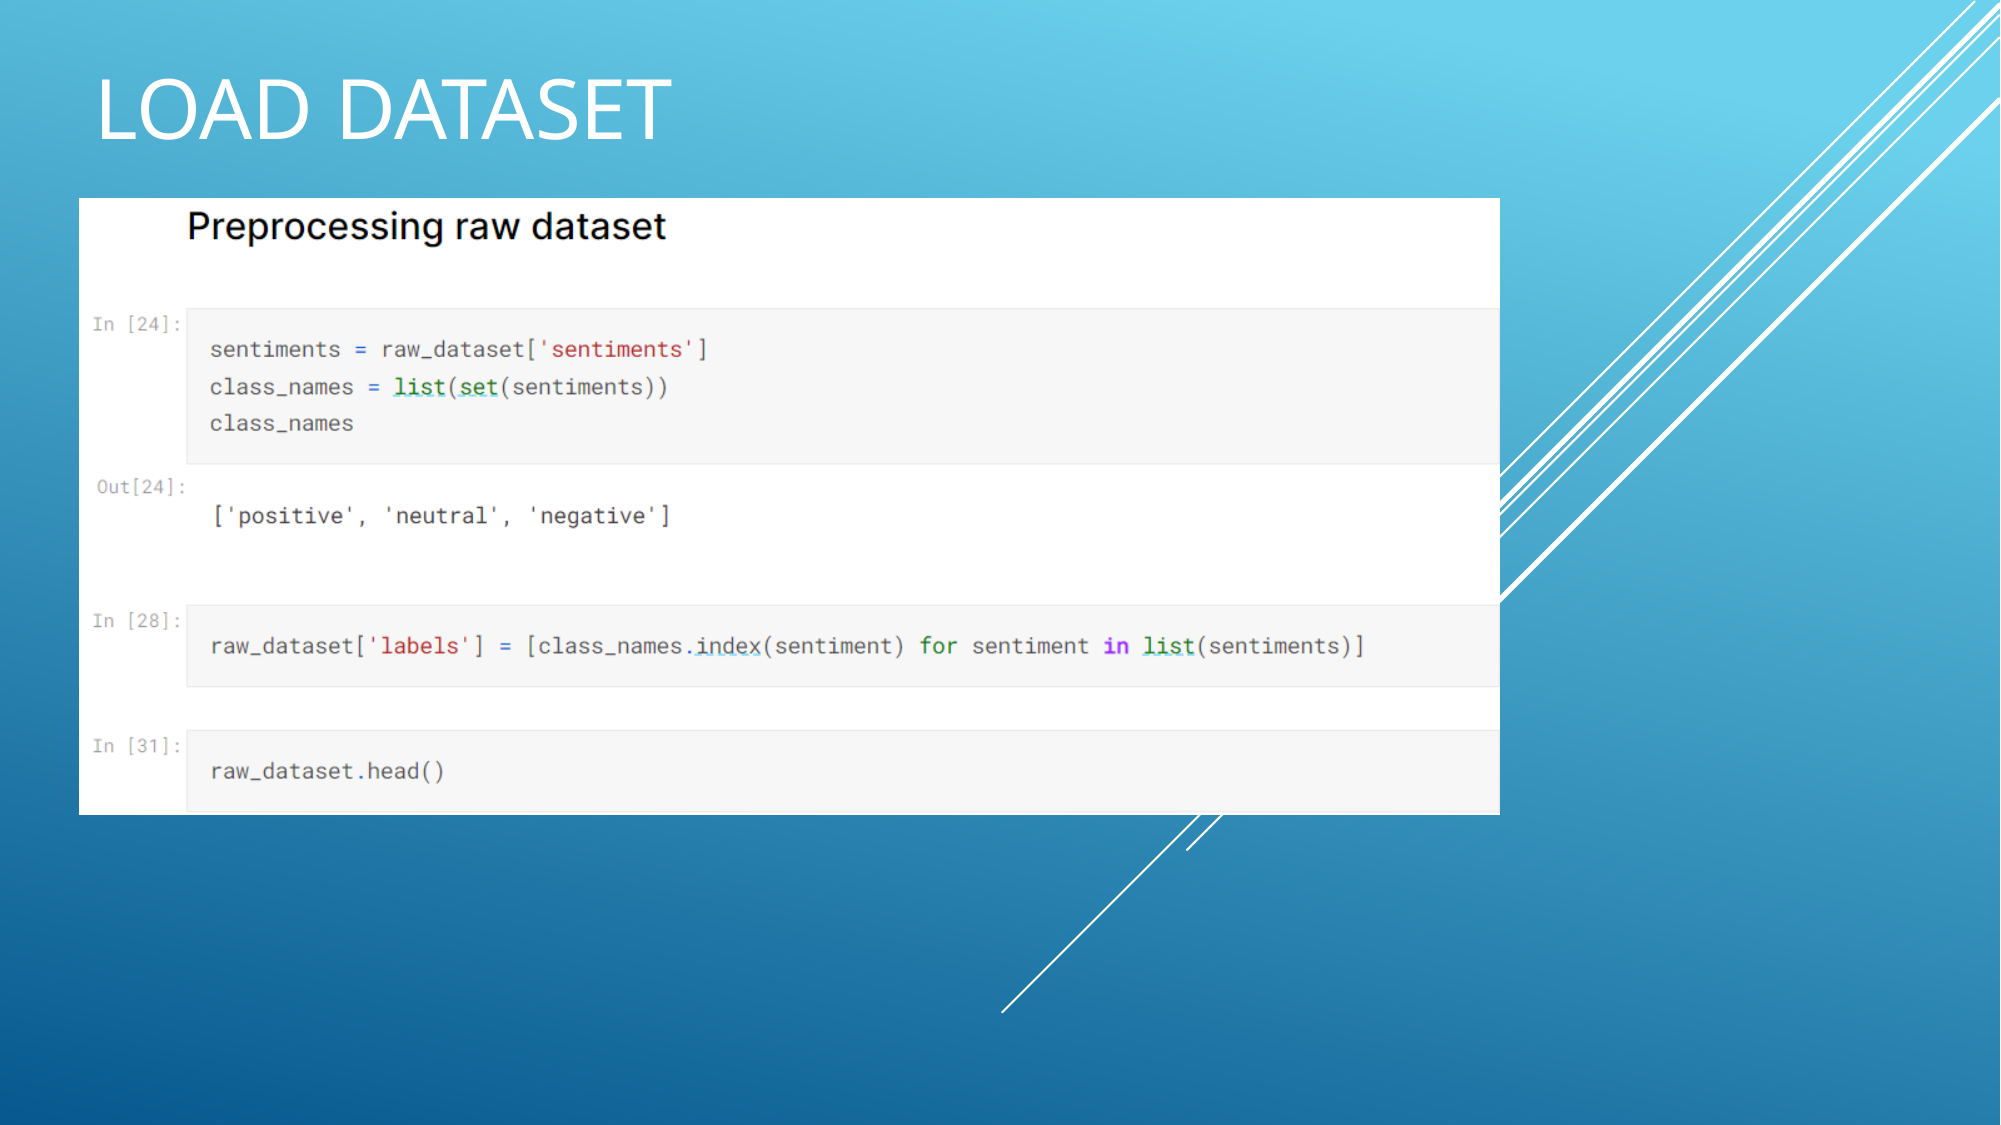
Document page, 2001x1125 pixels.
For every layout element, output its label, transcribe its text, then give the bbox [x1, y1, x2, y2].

picture [79, 198, 1500, 815]
title Load Dataset [79, 22, 897, 164]
